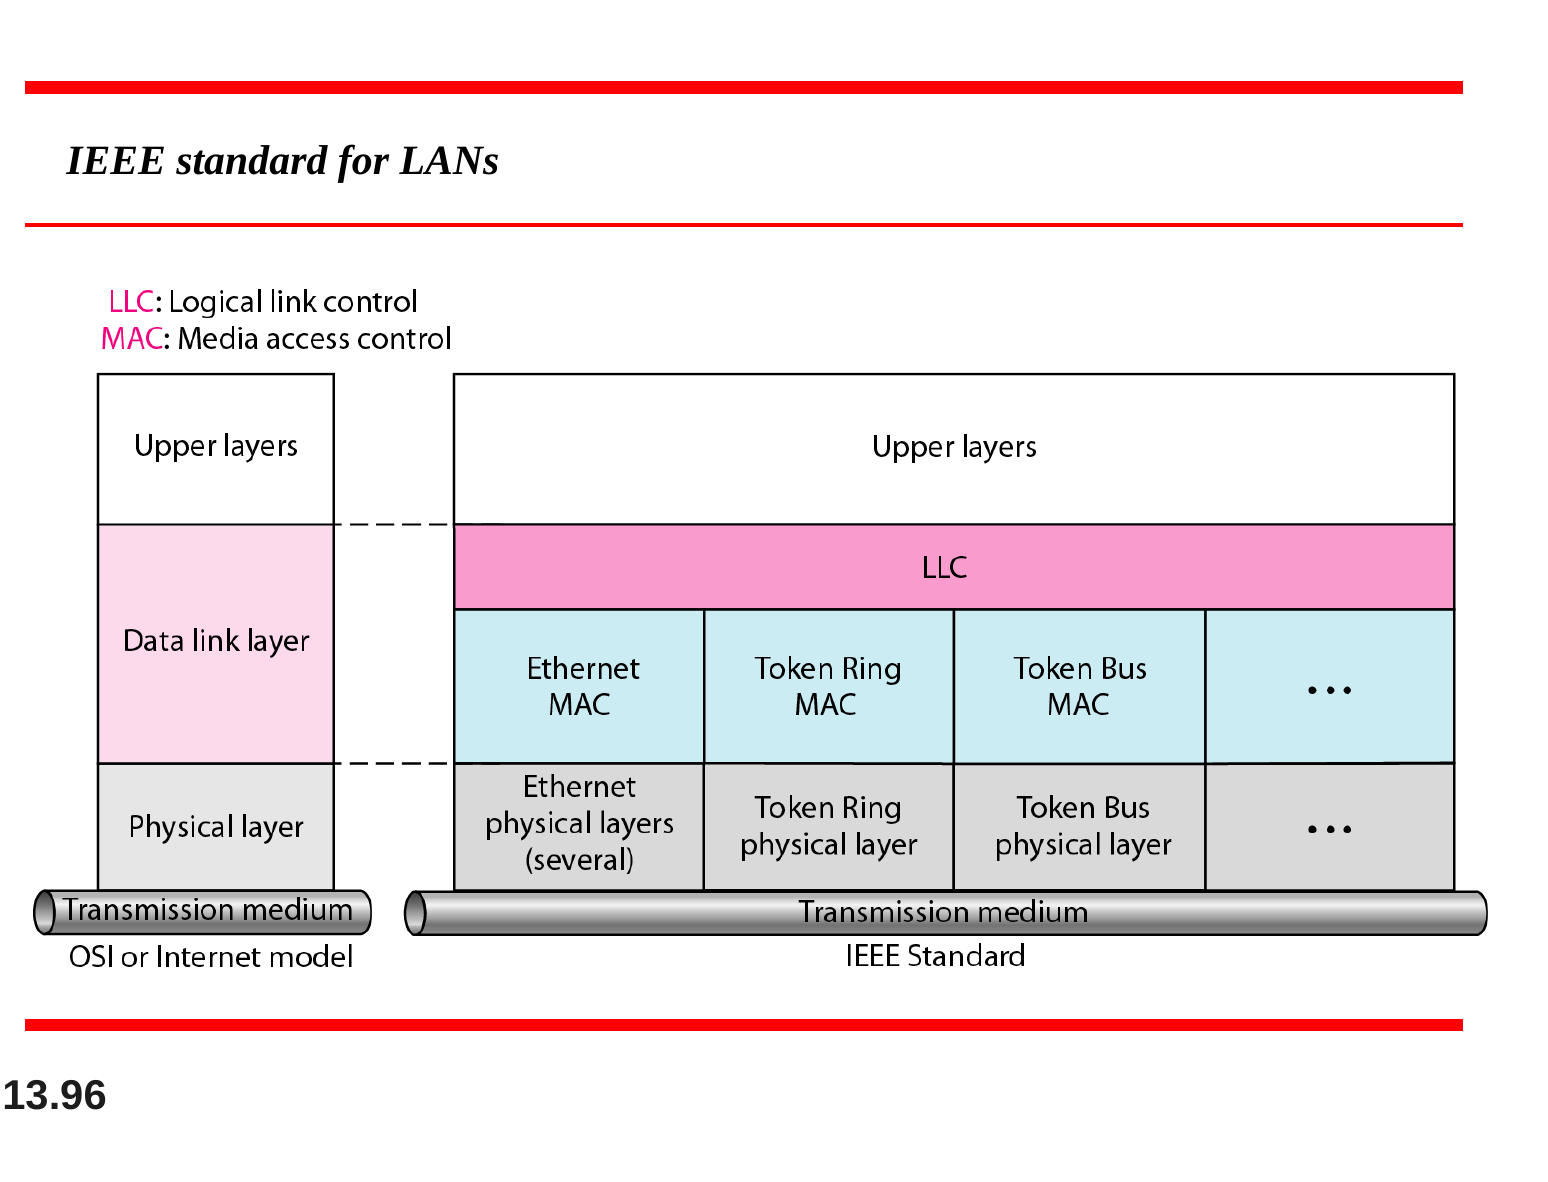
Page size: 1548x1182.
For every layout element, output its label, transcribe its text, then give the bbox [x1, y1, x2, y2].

picture [32, 285, 1488, 976]
slide_number 13.96 [0, 1049, 301, 1126]
text_box IEEE standard for LANs [51, 125, 515, 190]
